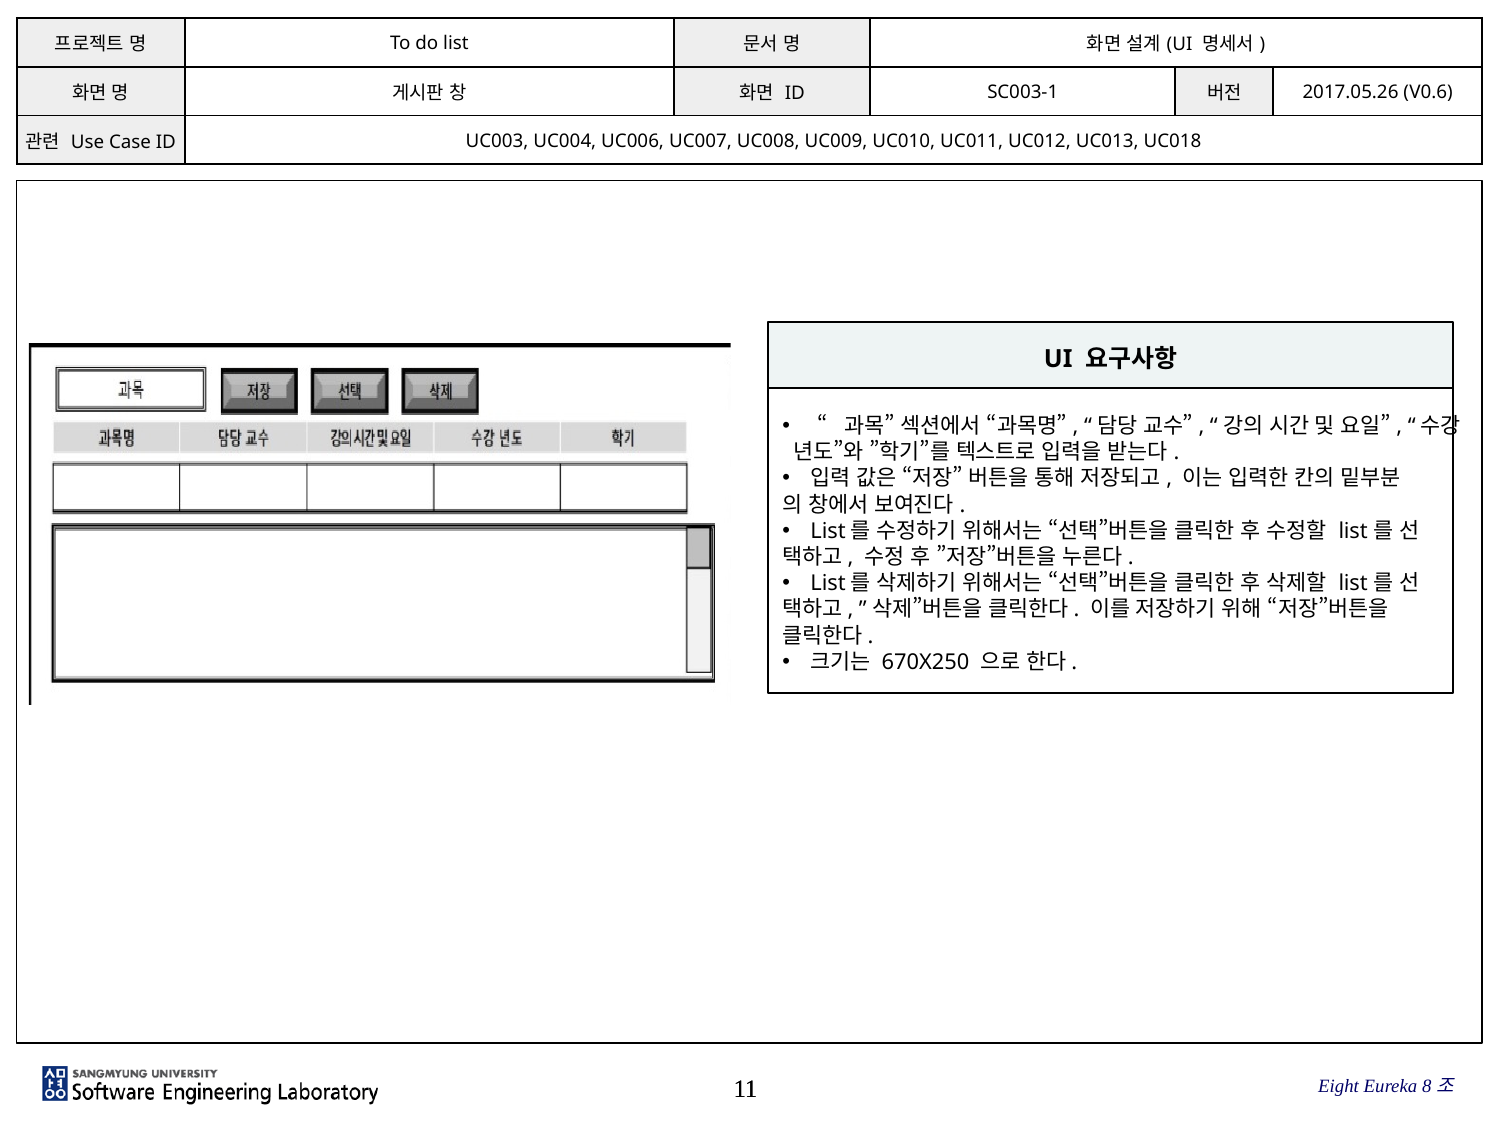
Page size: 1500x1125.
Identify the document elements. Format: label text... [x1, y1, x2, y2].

table_cell 게시판 창 [186, 68, 673, 115]
table_cell UC003, UC004, UC006, UC007, UC008, UC009, UC010, UC011, UC012, UC013, UC018 [186, 116, 1481, 163]
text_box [767, 321, 1454, 694]
table_cell 2017.05.26 (V0.6) [1274, 68, 1481, 115]
table_cell 화면 명 [18, 68, 184, 115]
table_cell 화면 ID [675, 68, 869, 115]
table_header To do list [186, 19, 673, 66]
table_header 문서 명 [675, 19, 869, 66]
table_header 화면 설계(UI 명세서) [871, 19, 1481, 66]
table_cell 관련 Use Case ID [18, 116, 184, 163]
table_cell SC003-1 [871, 68, 1174, 115]
table_cell 버전 [1176, 68, 1272, 115]
footer Eight Eureka 8조 [994, 1060, 1454, 1110]
picture [42, 1066, 382, 1106]
table_header 프로젝트 명 [18, 19, 184, 66]
picture [28, 343, 731, 705]
